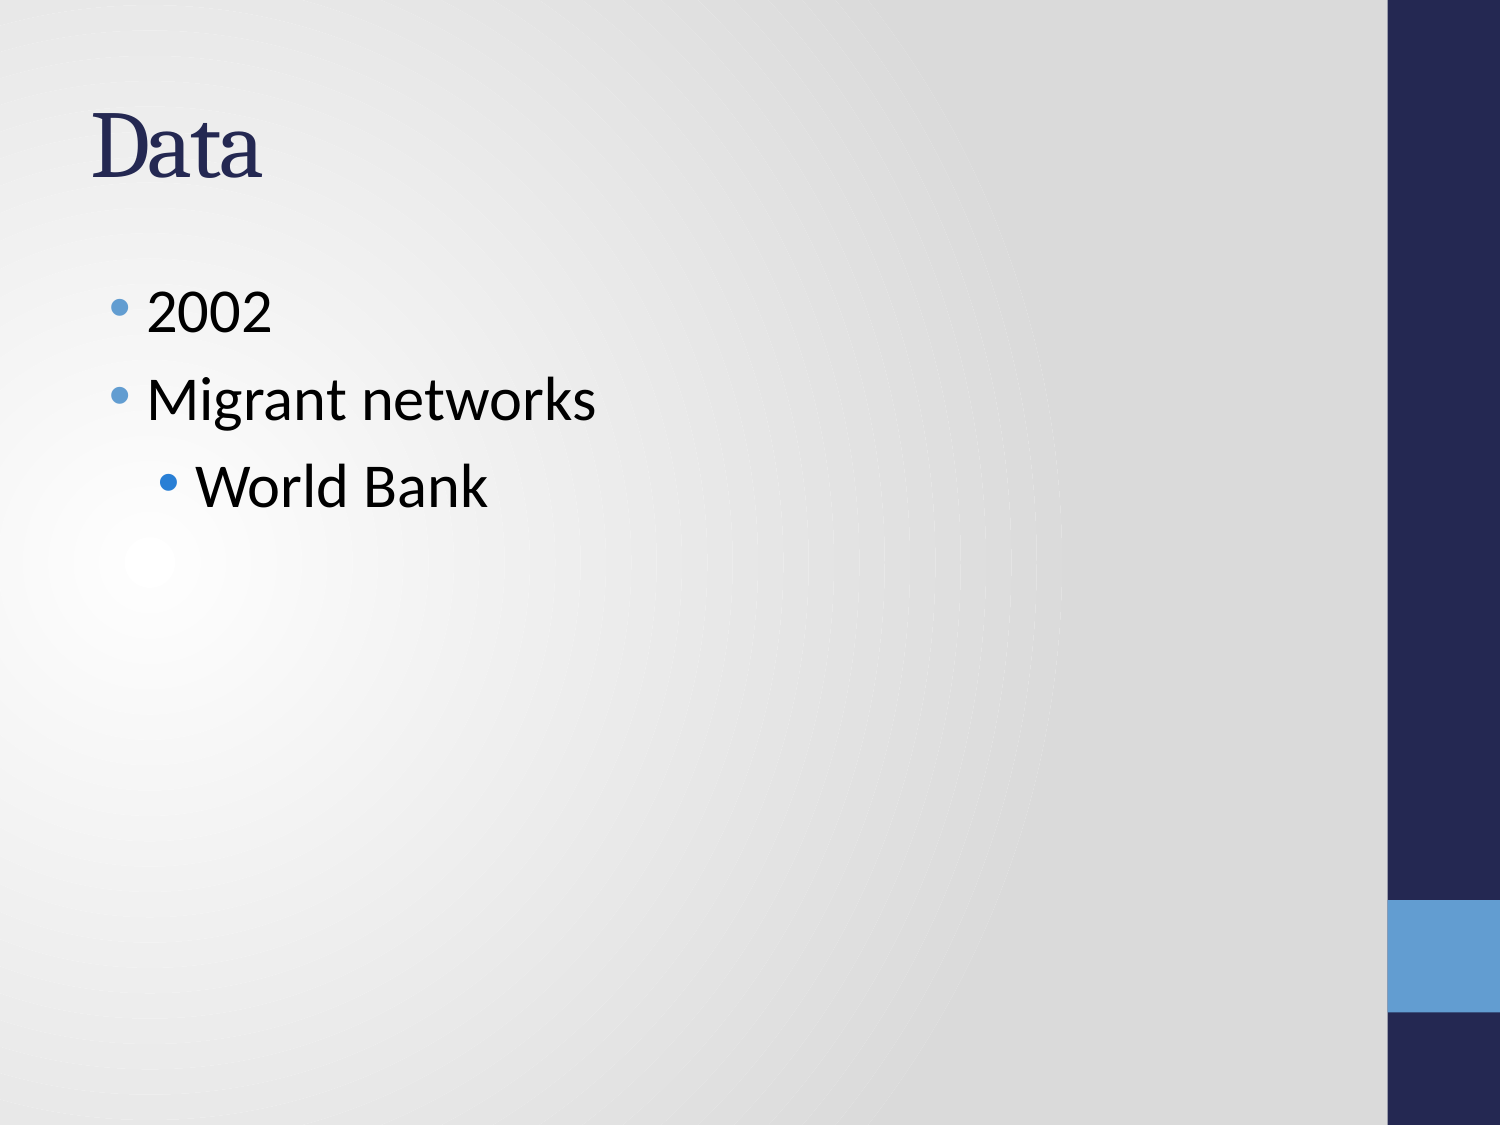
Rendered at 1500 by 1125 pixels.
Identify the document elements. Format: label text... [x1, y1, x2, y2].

title Data [75, 45, 1325, 233]
list 2002 Migrant networks World Bank [75, 262, 1325, 1050]
